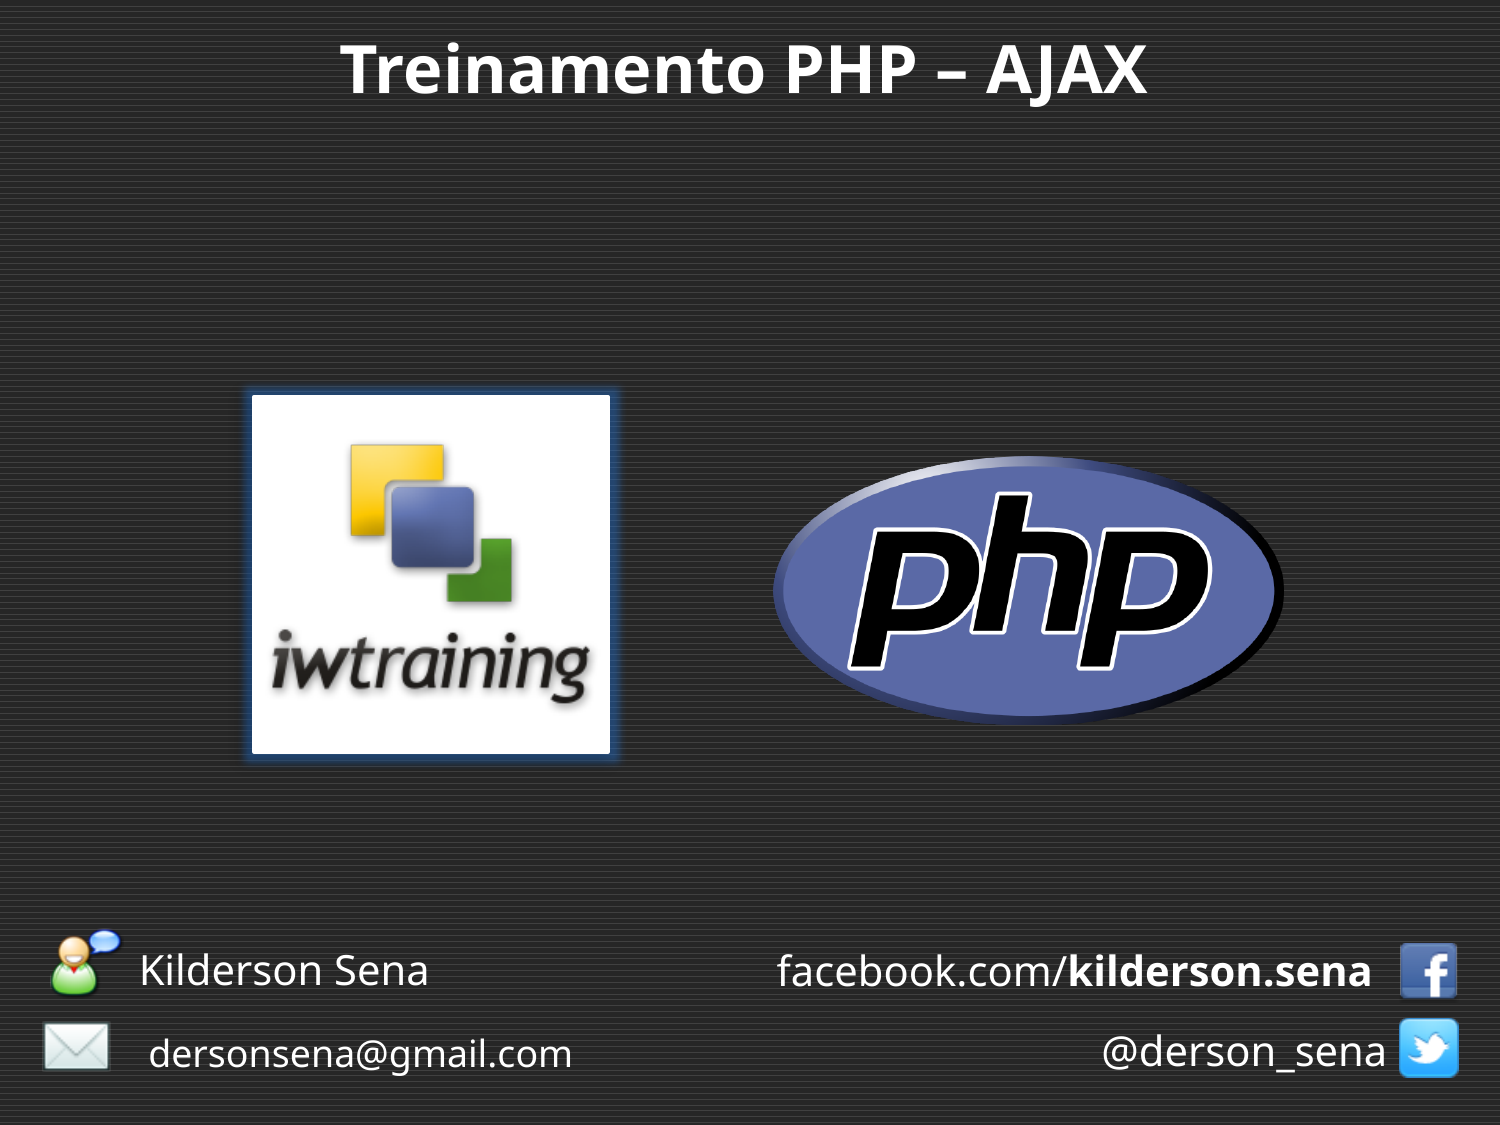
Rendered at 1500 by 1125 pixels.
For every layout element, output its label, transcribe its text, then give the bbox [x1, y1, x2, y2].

text_box @derson_sena [1086, 1017, 1398, 1083]
text_box [252, 395, 610, 754]
picture [1399, 942, 1460, 1003]
picture [48, 923, 125, 1000]
picture [40, 1011, 113, 1083]
text_box facebook.com/kilderson.sena [761, 937, 1412, 1003]
title Treinamento PHP – AJAX [17, 19, 1471, 220]
text_box Kilderson Sena [129, 936, 455, 1002]
picture [773, 455, 1284, 725]
text_box dersonsena@gmail.com [133, 1023, 589, 1083]
picture [1399, 1018, 1460, 1079]
picture [265, 439, 601, 717]
